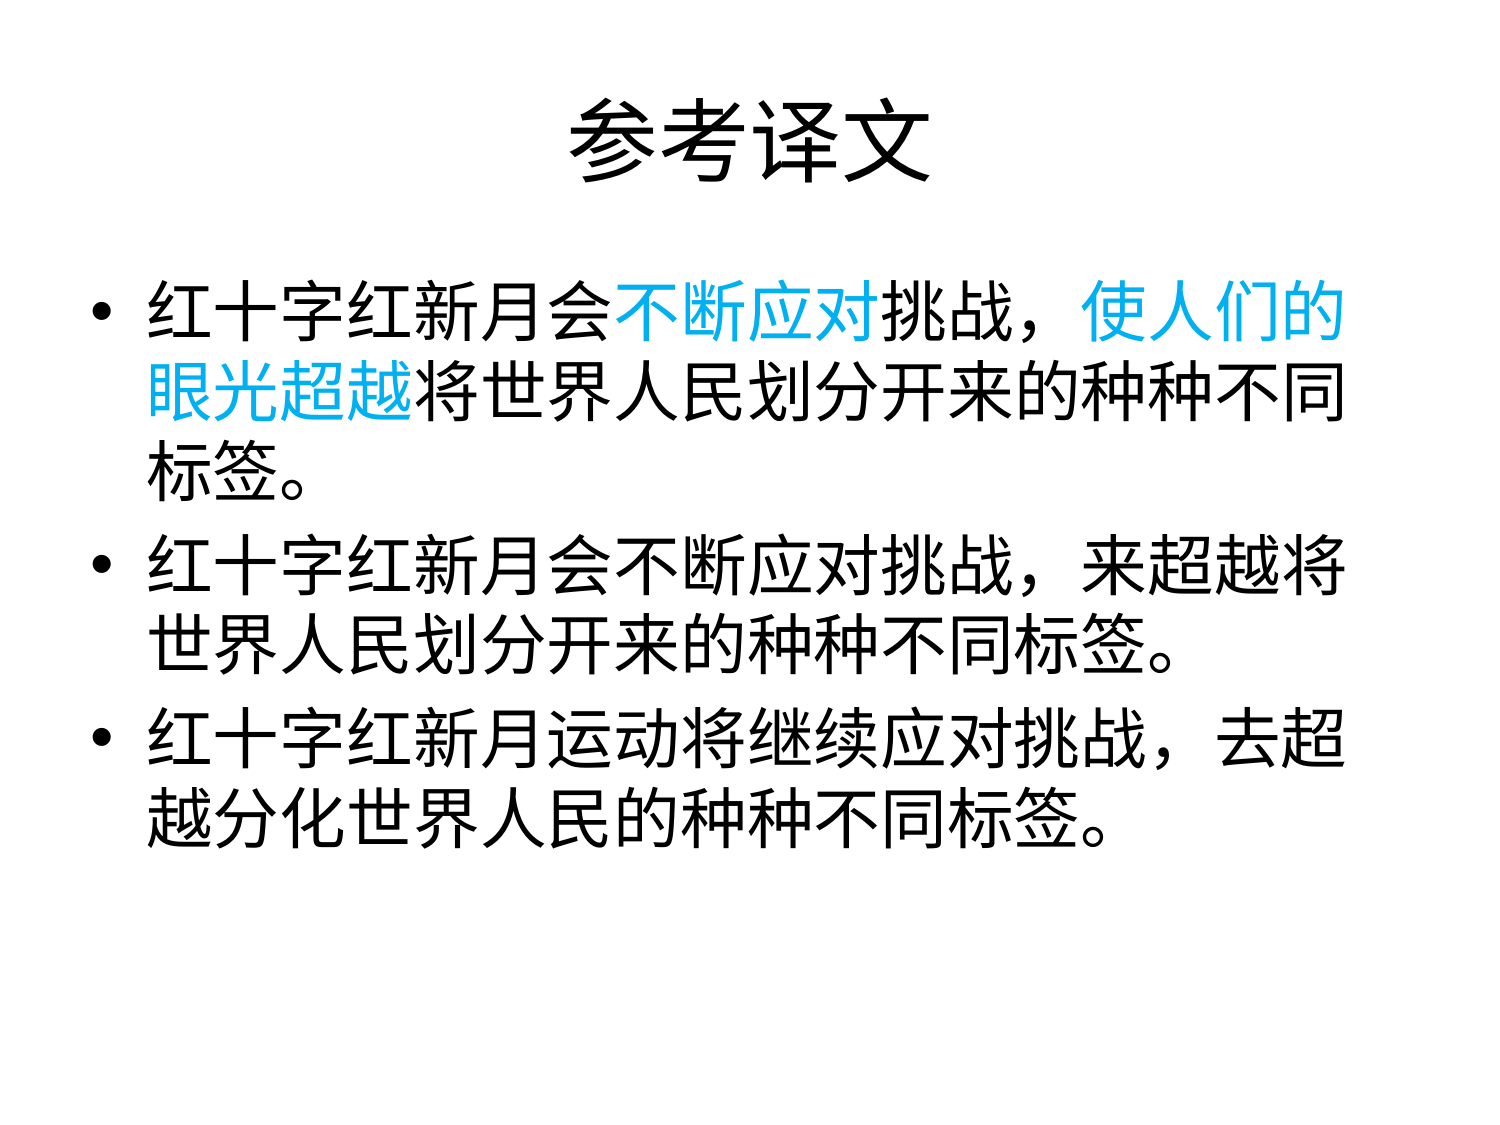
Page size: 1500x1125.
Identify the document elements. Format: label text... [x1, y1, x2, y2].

title 参考译文 [75, 45, 1425, 233]
list 红十字红新月会不断应对挑战，使人们的眼光超越将世界人民划分开来的种种不同标签。 红十字红新月会不断应对挑战，来超越将世界人民划分开来的种种不同标签。 红十字红新月运动将继续应对挑战，去超越分化世界人民的种种不同标签。 [75, 262, 1425, 1005]
